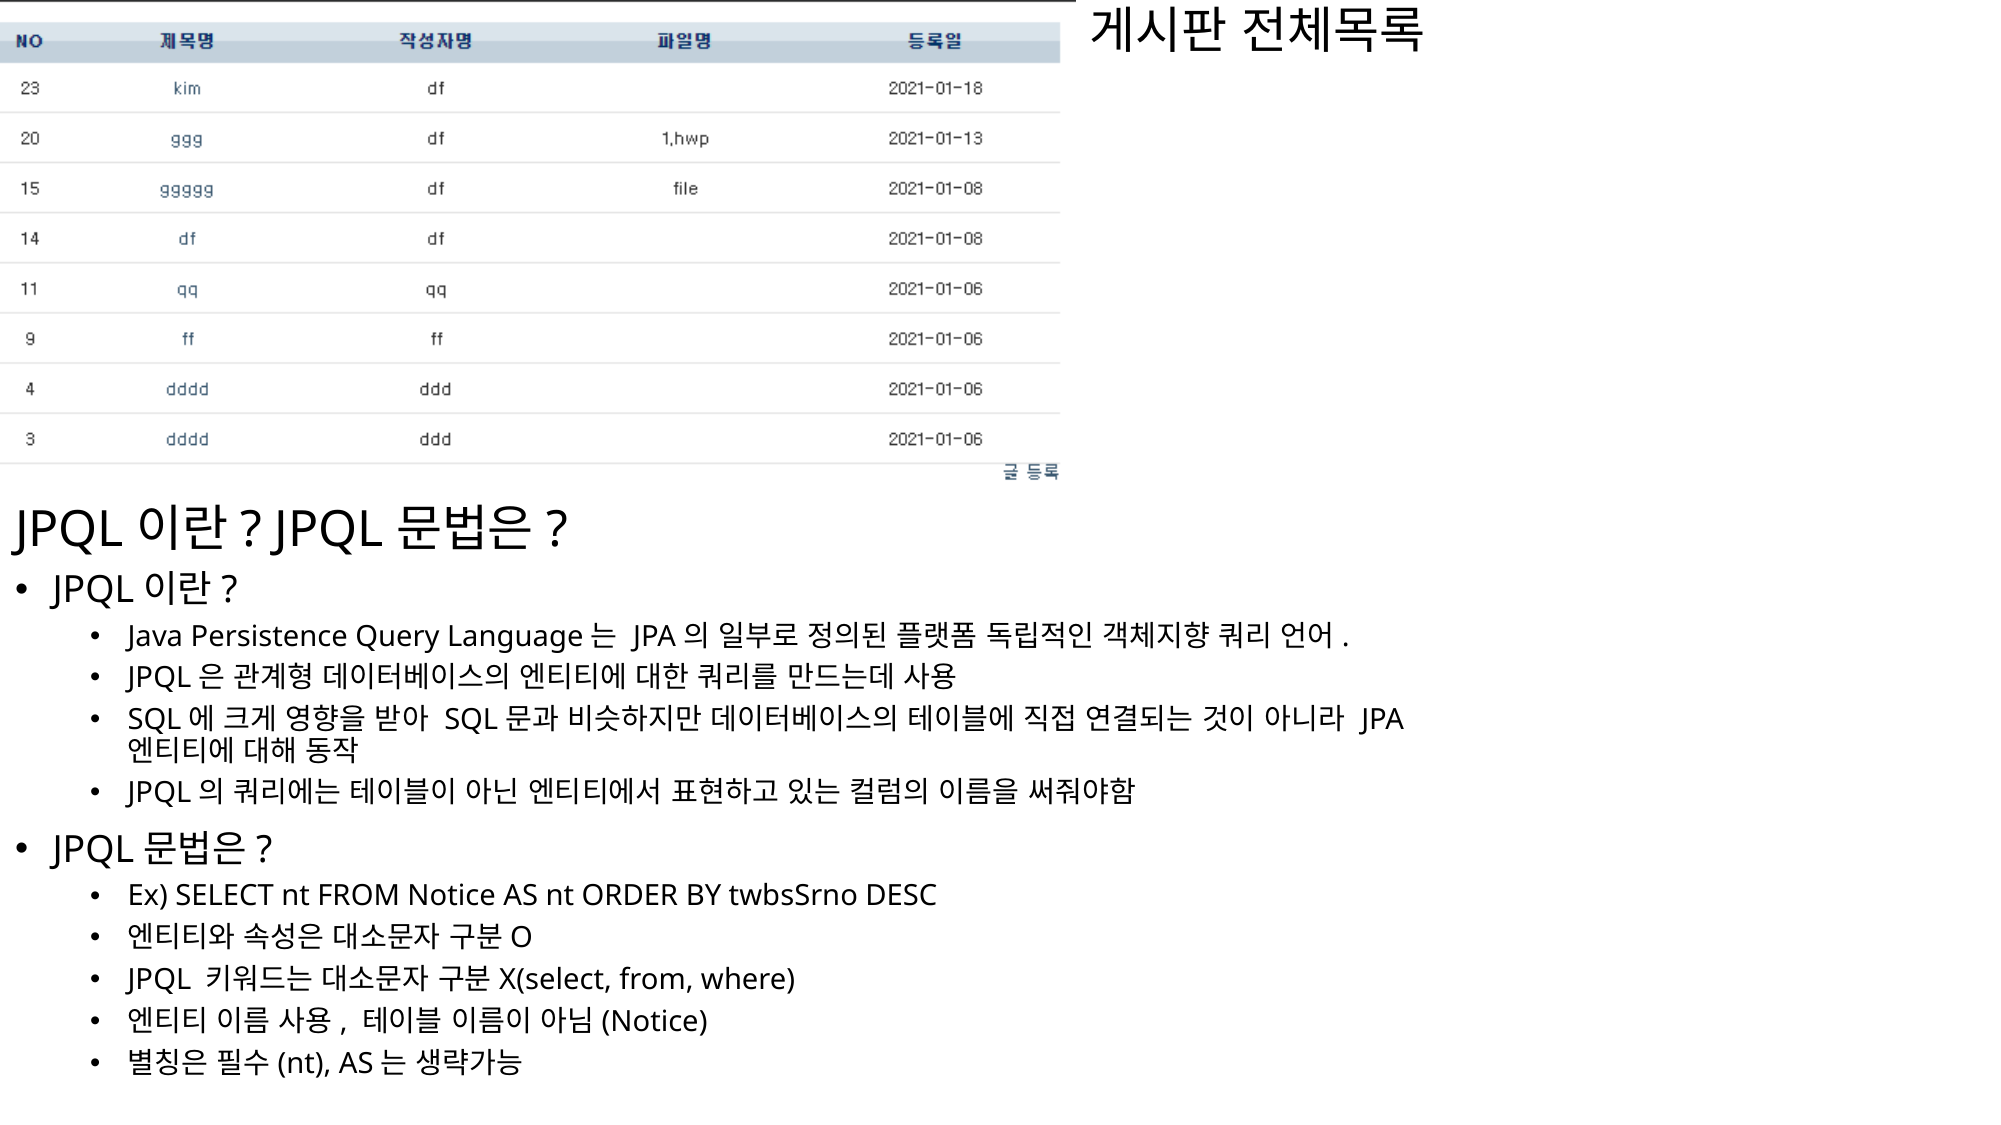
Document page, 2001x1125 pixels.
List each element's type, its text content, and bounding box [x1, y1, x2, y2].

text_box JPQL이란? JPQL문법은? [0, 498, 913, 562]
picture [0, 0, 1076, 491]
text_box 게시판 전체목록 [1076, 0, 1989, 65]
text_box JPQL이란? Java Persistence Query Language는 JPA의 일부로 정의된 플랫폼 독립적인 객체지향 쿼리 언어. JPQL은 관계형 데이터베이스의 엔티티에 대한 쿼리를 만드는데 사용 SQL에 크게 영향을 받아 SQL문과 비슷하지만 데이터베이스의 테이블에 직접 연결되는 것이 아니라 JPA 엔티티에 대해 동작 JPQL의 쿼리에는 테이블이 아닌 엔티티에서 표현하고 있는 컬럼의 이름을 써줘야함 JPQL문법은? Ex) SELECT nt FROM Notice AS nt ORDER BY twbsSrno DESC 엔티티와 속성은 대소문자 구분O JPQL 키워드는 대소문자 구분X(select, from, where) 엔티티 이름 사용, 테이블 이름이 아님(Notice) 별칭은 필수(nt), AS는 생략가능 [0, 562, 1455, 1125]
